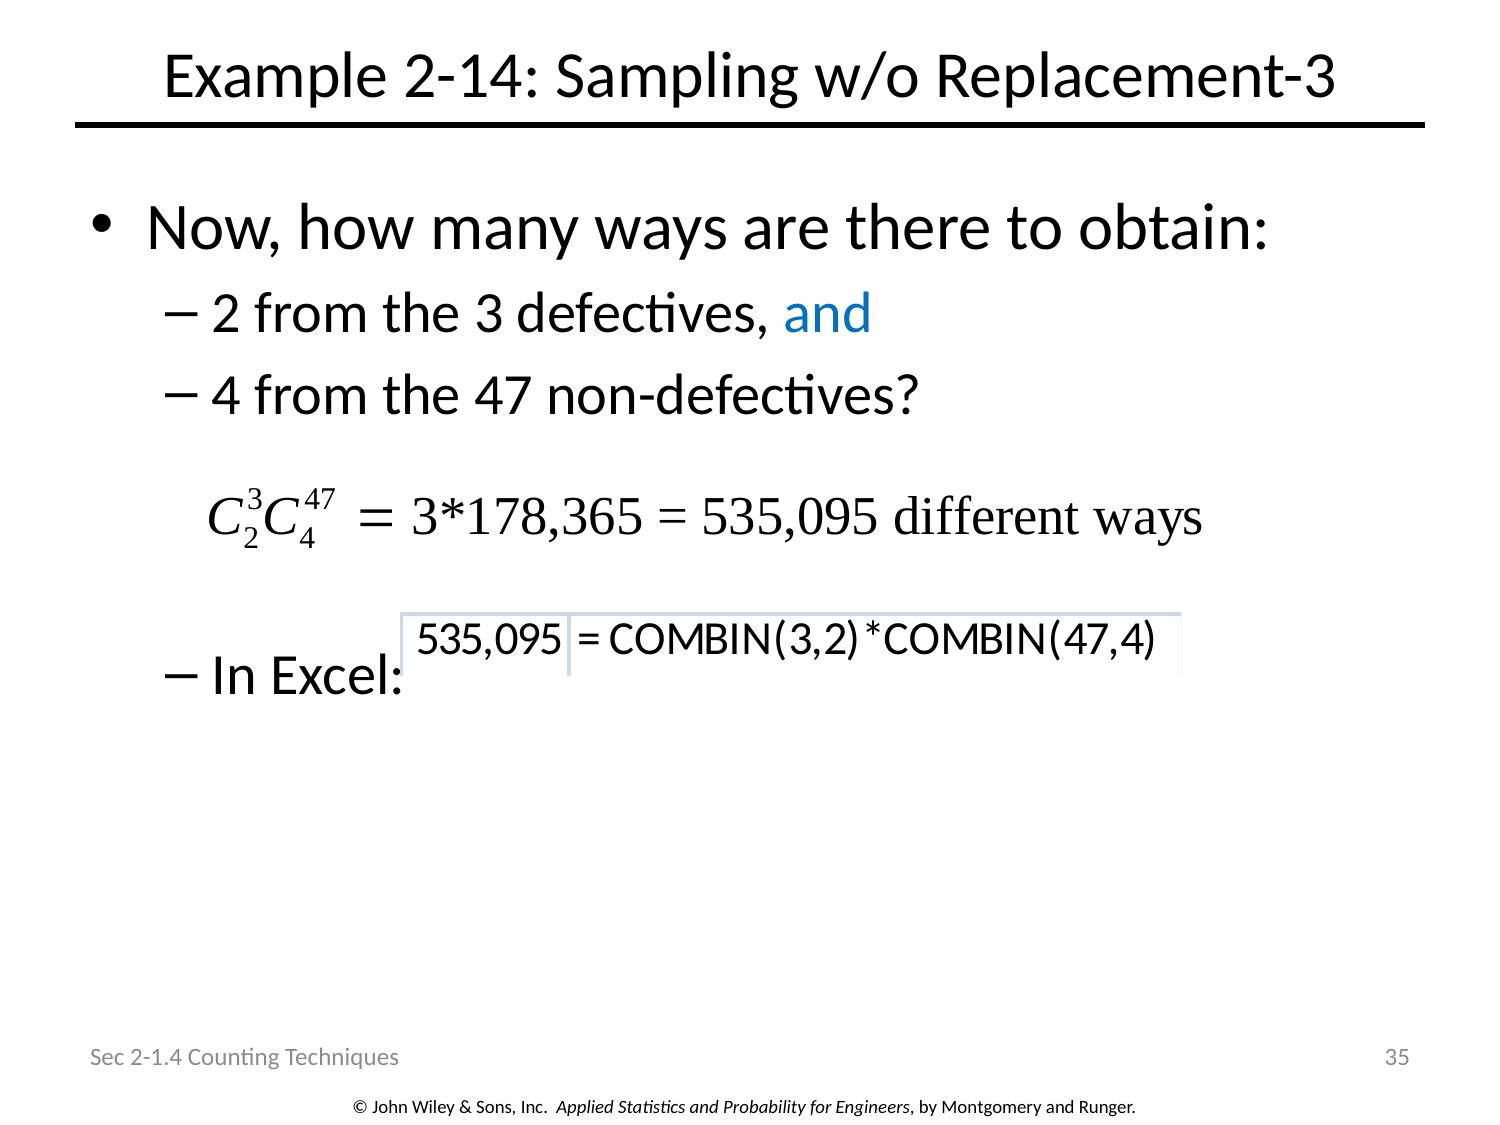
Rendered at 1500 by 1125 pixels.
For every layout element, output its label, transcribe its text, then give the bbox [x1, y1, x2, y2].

slide_number 35 [1250, 1025, 1425, 1085]
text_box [199, 474, 1213, 562]
footer Sec 2-1.4 Counting Techniques [75, 1025, 888, 1085]
title Example 2-14: Sampling w/o Replacement-3 [50, 0, 1450, 143]
list Now, how many ways are there to obtain: 2 from the 3 defectives, and 4 from the 47 non-defectives? In Excel: [75, 174, 1425, 988]
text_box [399, 612, 1185, 680]
